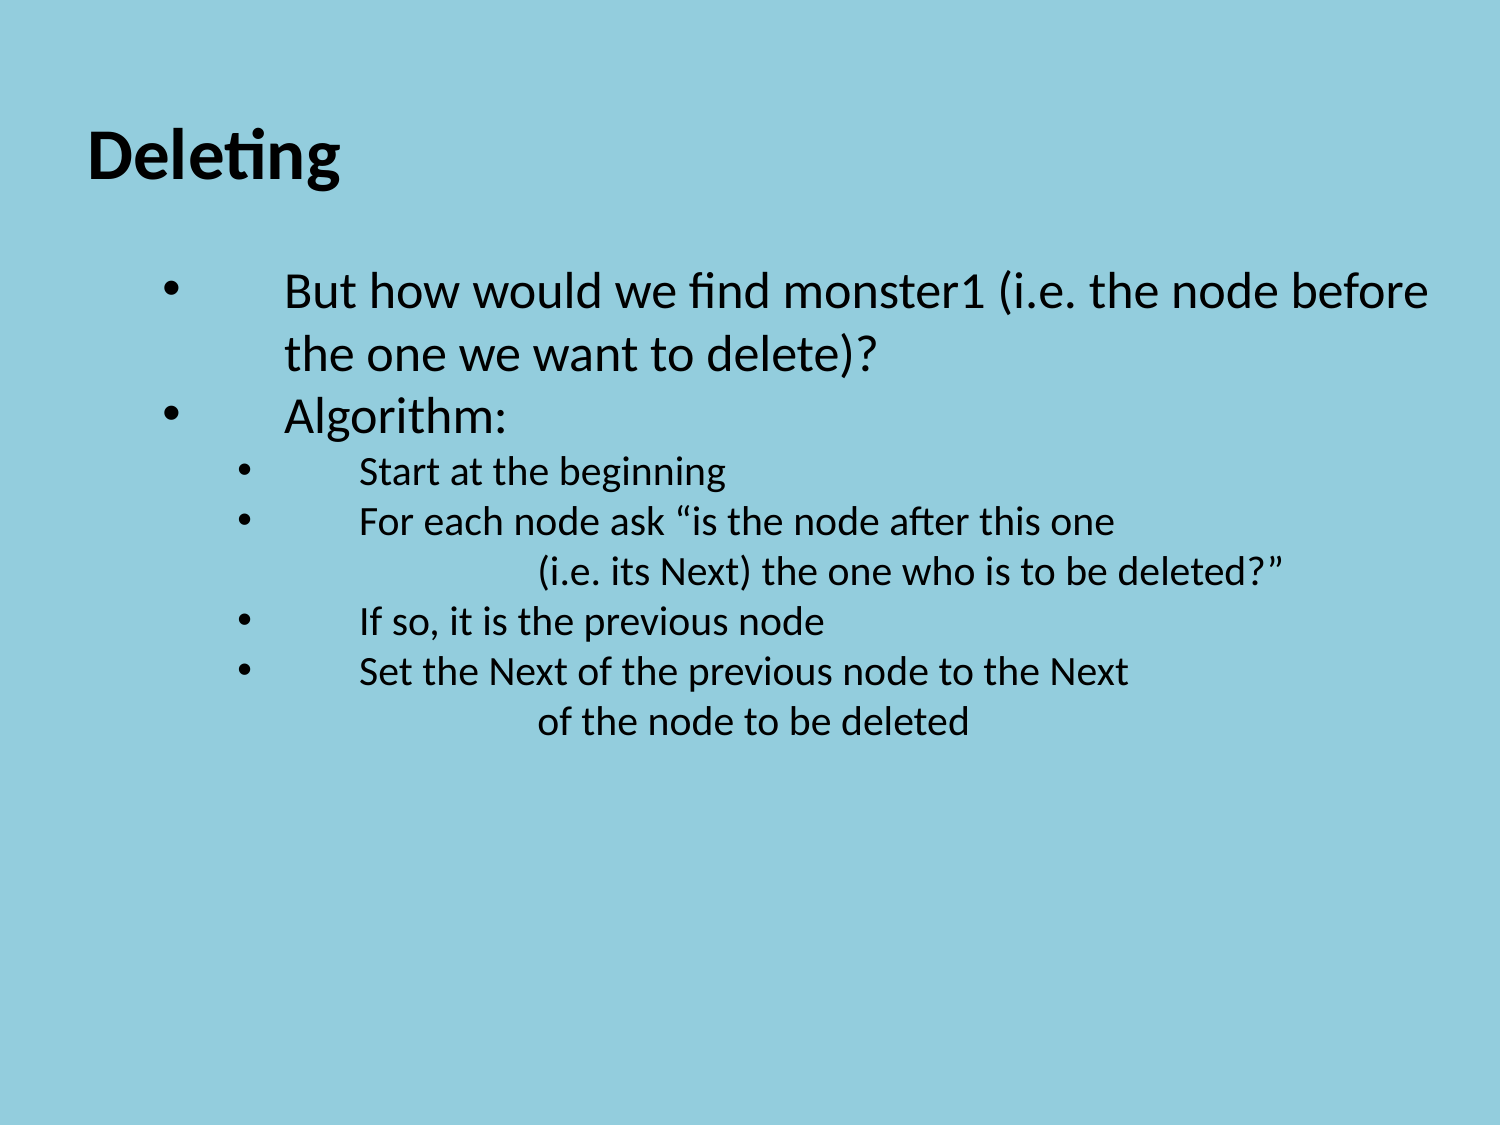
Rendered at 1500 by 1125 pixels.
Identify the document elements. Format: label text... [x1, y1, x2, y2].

text_box Deleting But how would we find monster1 (i.e. the node before the one we want to delete)? Algorithm: Start at the beginning For each node ask “is the node after this one (i.e. its Next) the one who is to be deleted?” If so, it is the previous node Set the Next of the previous node to the Next of the node to be deleted [0, 1, 1500, 750]
